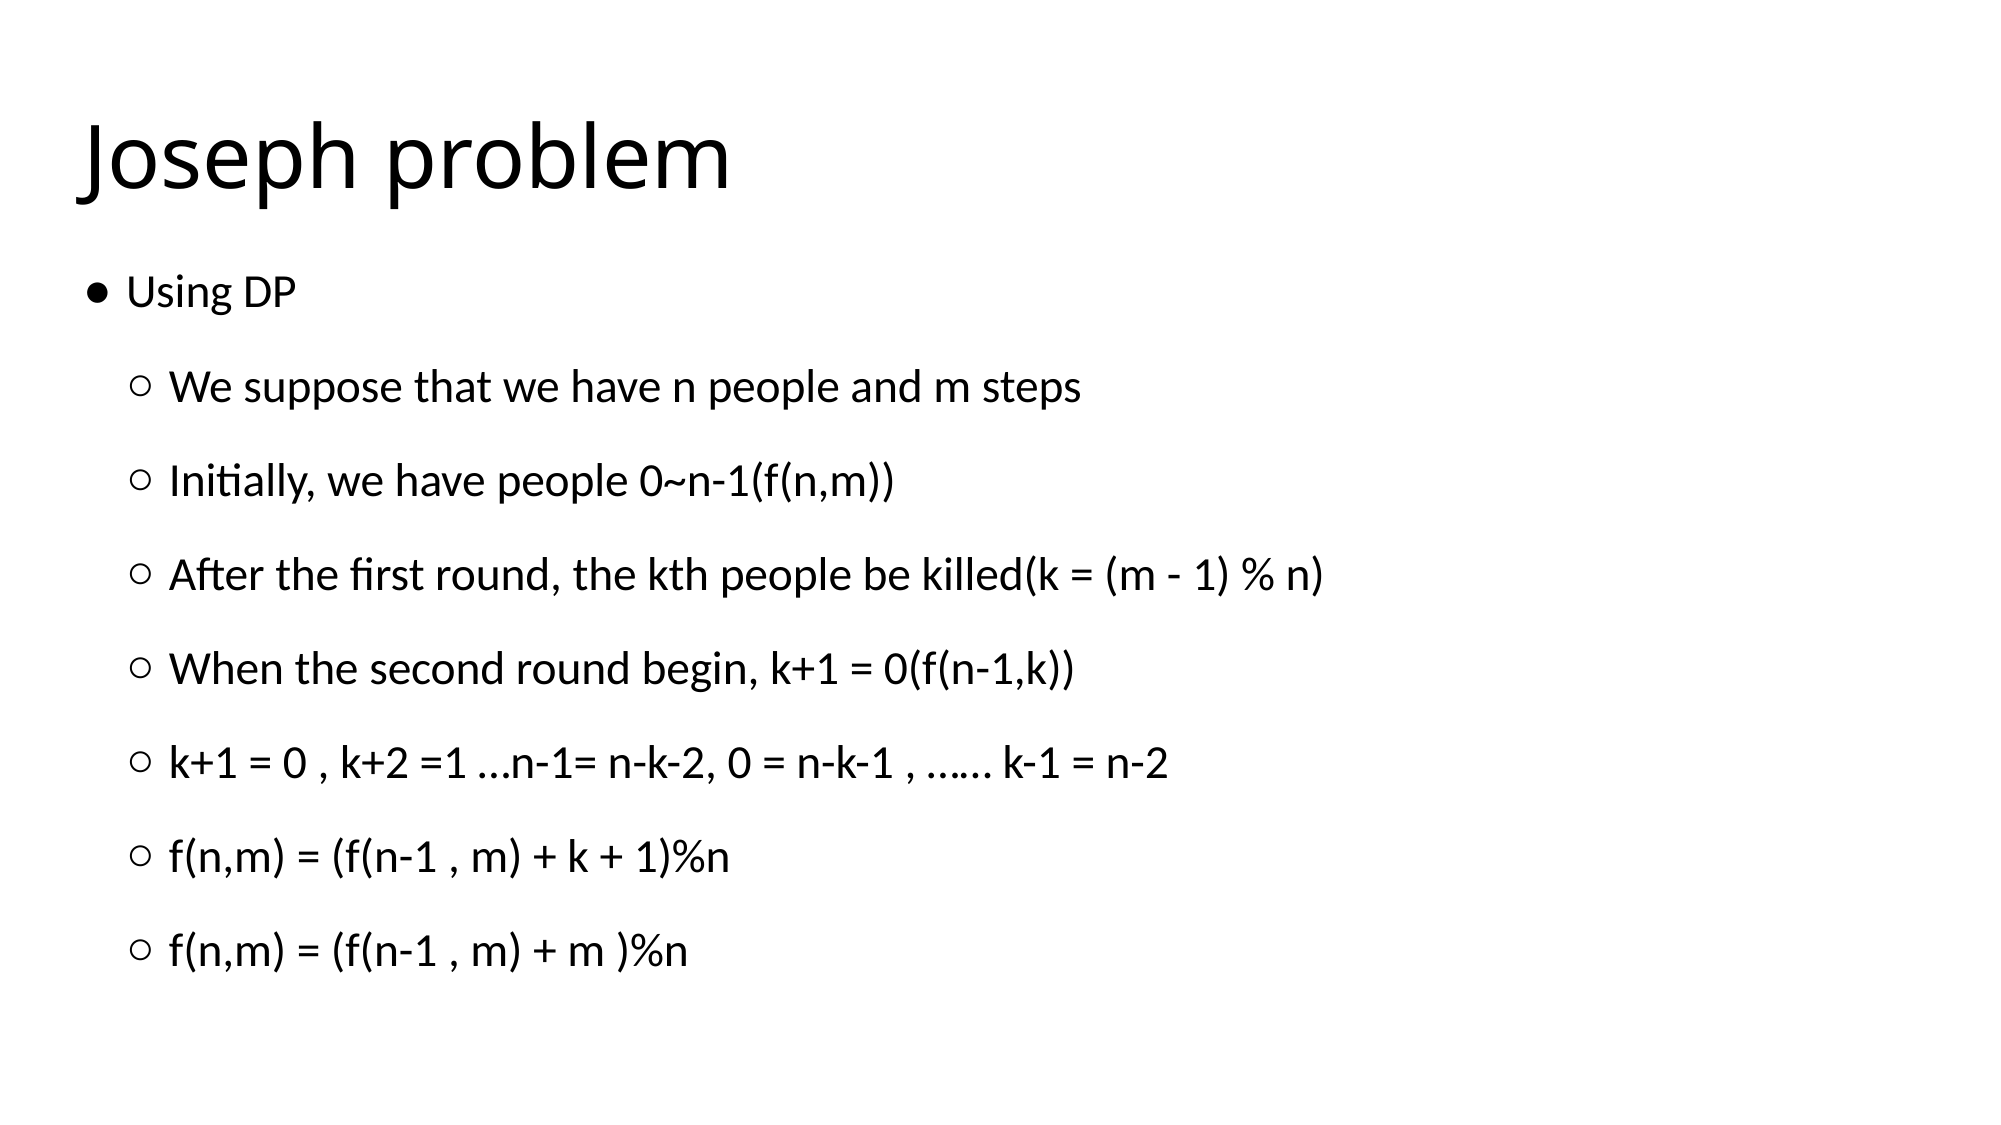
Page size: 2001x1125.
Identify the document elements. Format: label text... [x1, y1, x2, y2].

list Using DP We suppose that we have n people and m steps Initially, we have people 0~n-1(f(n,m)) After the first round, the kth people be killed(k = (m - 1) % n) When the second round begin, k+1 = 0(f(n-1,k)) k+1 = 0 , k+2 =1 …n-1= n-k-2, 0 = n-k-1 , …… k-1 = n-2 f(n,m) = (f(n-1 , m) + k + 1)%n f(n,m) = (f(n-1 , m) + m )%n [68, 252, 1932, 1000]
title Joseph problem [68, 97, 1932, 223]
